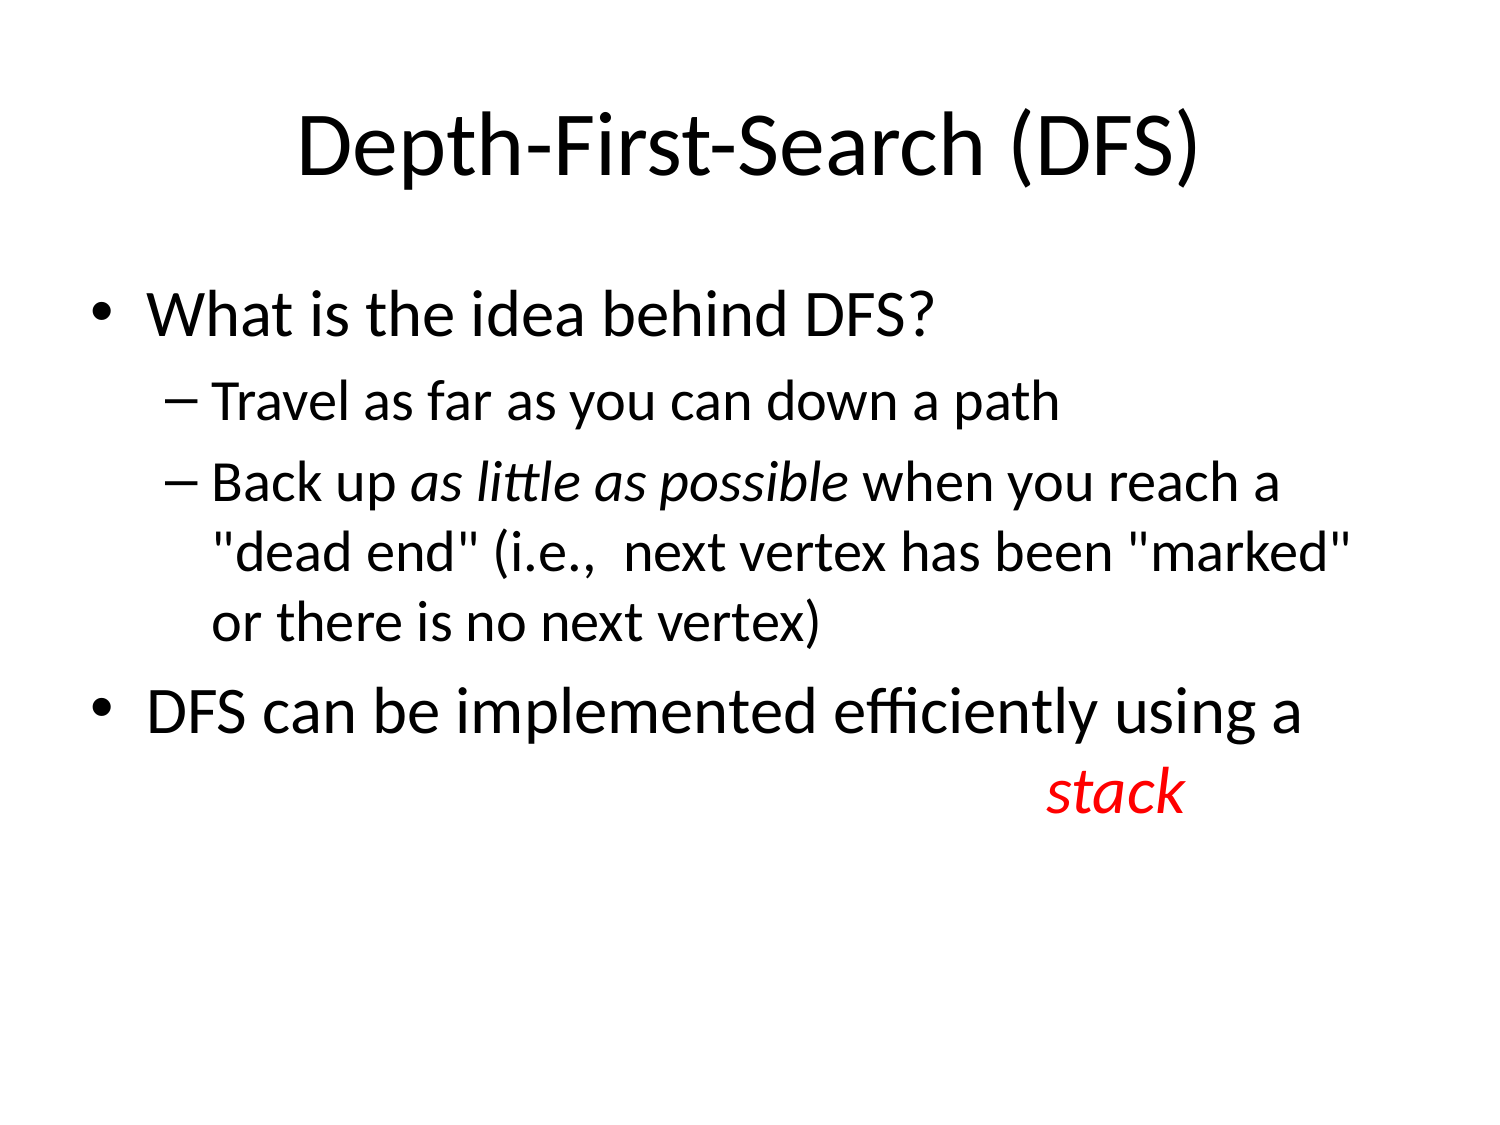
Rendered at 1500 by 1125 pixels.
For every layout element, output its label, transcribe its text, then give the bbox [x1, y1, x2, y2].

title Depth-First-Search (DFS) [75, 45, 1425, 233]
list What is the idea behind DFS? Travel as far as you can down a path Back up as little as possible when you reach a "dead end" (i.e., next vertex has been "marked" or there is no next vertex) DFS can be implemented efficiently using a stack [75, 262, 1425, 1005]
